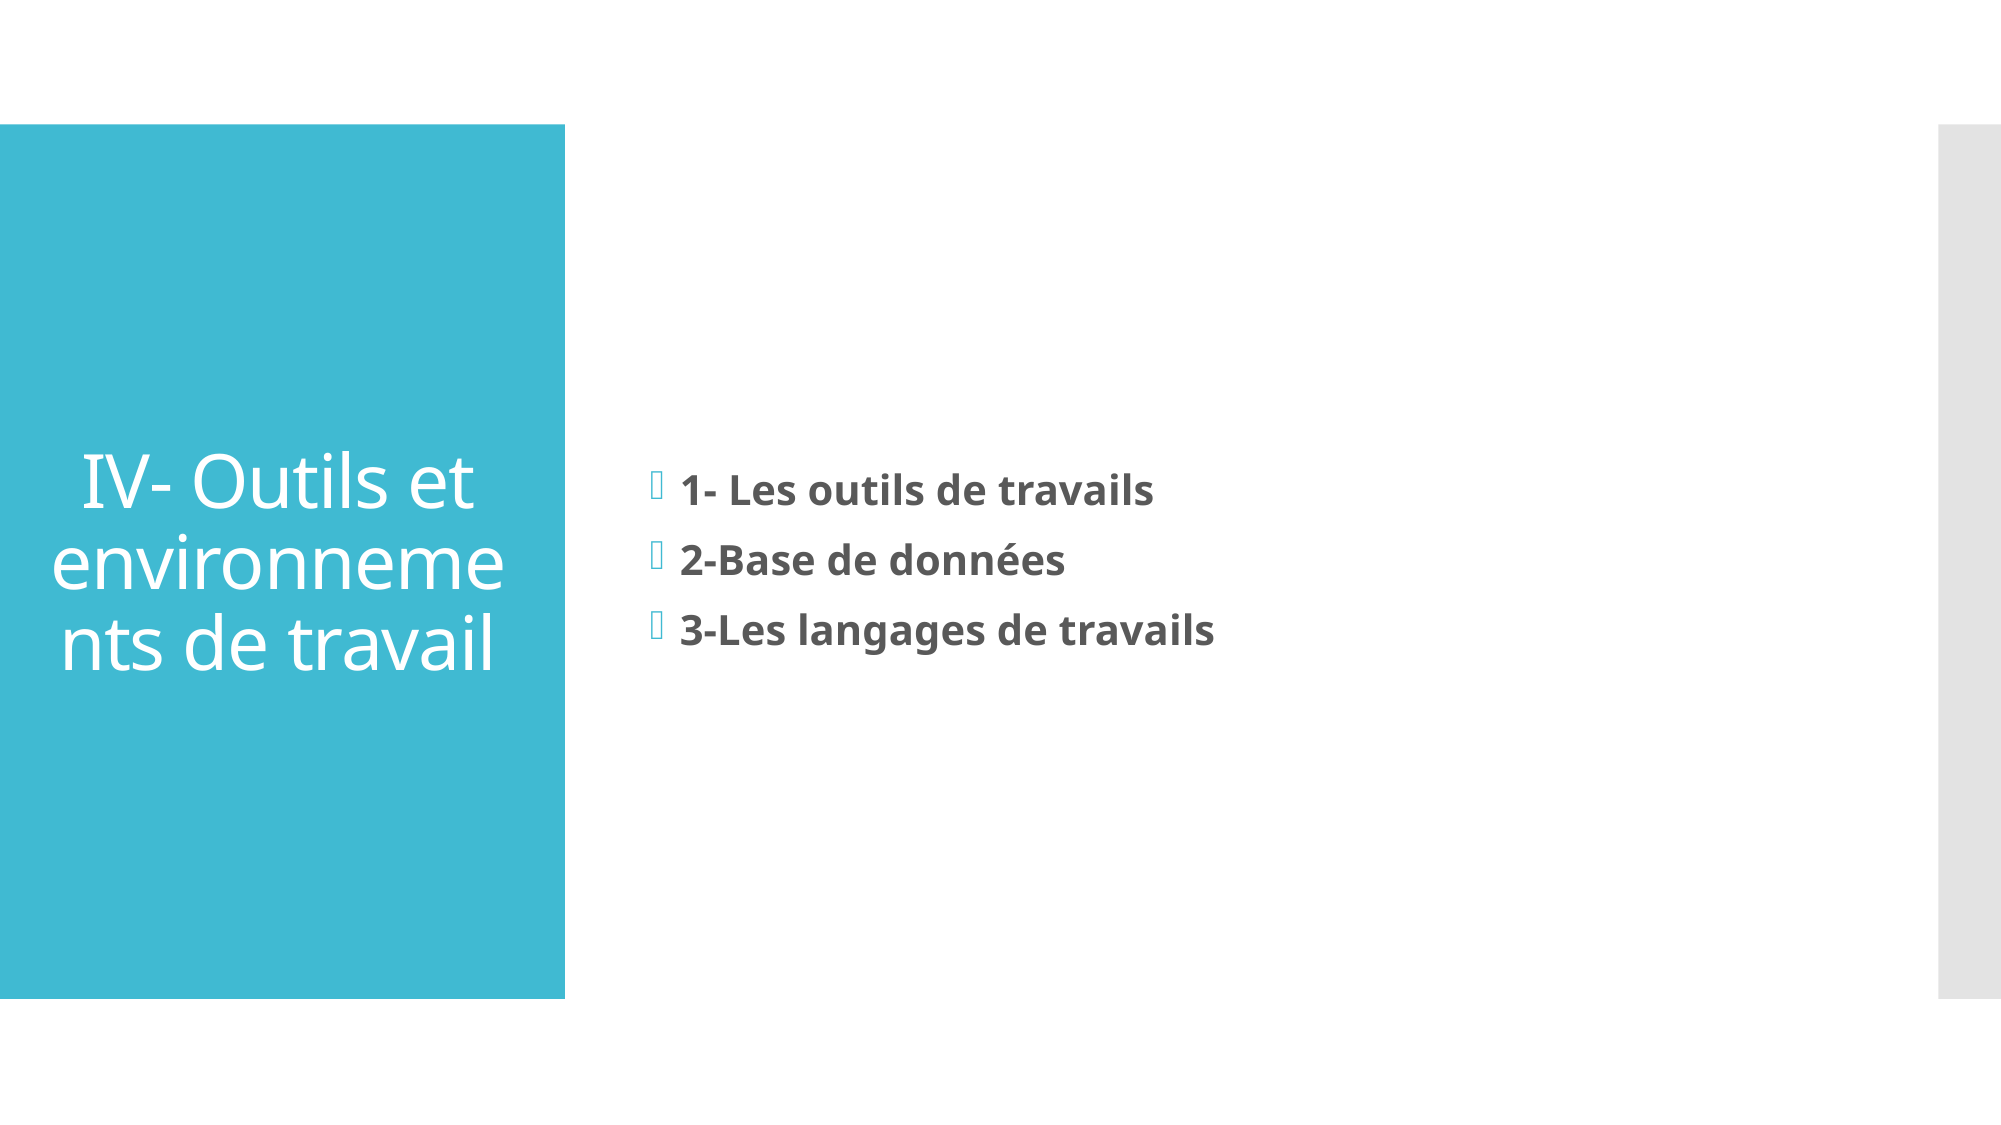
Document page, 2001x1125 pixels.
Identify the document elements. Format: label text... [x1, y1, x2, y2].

list 1- Les outils de travails 2-Base de données 3-Les langages de travails [634, 141, 1835, 982]
title IV- Outils et environnements de travail [14, 191, 542, 940]
